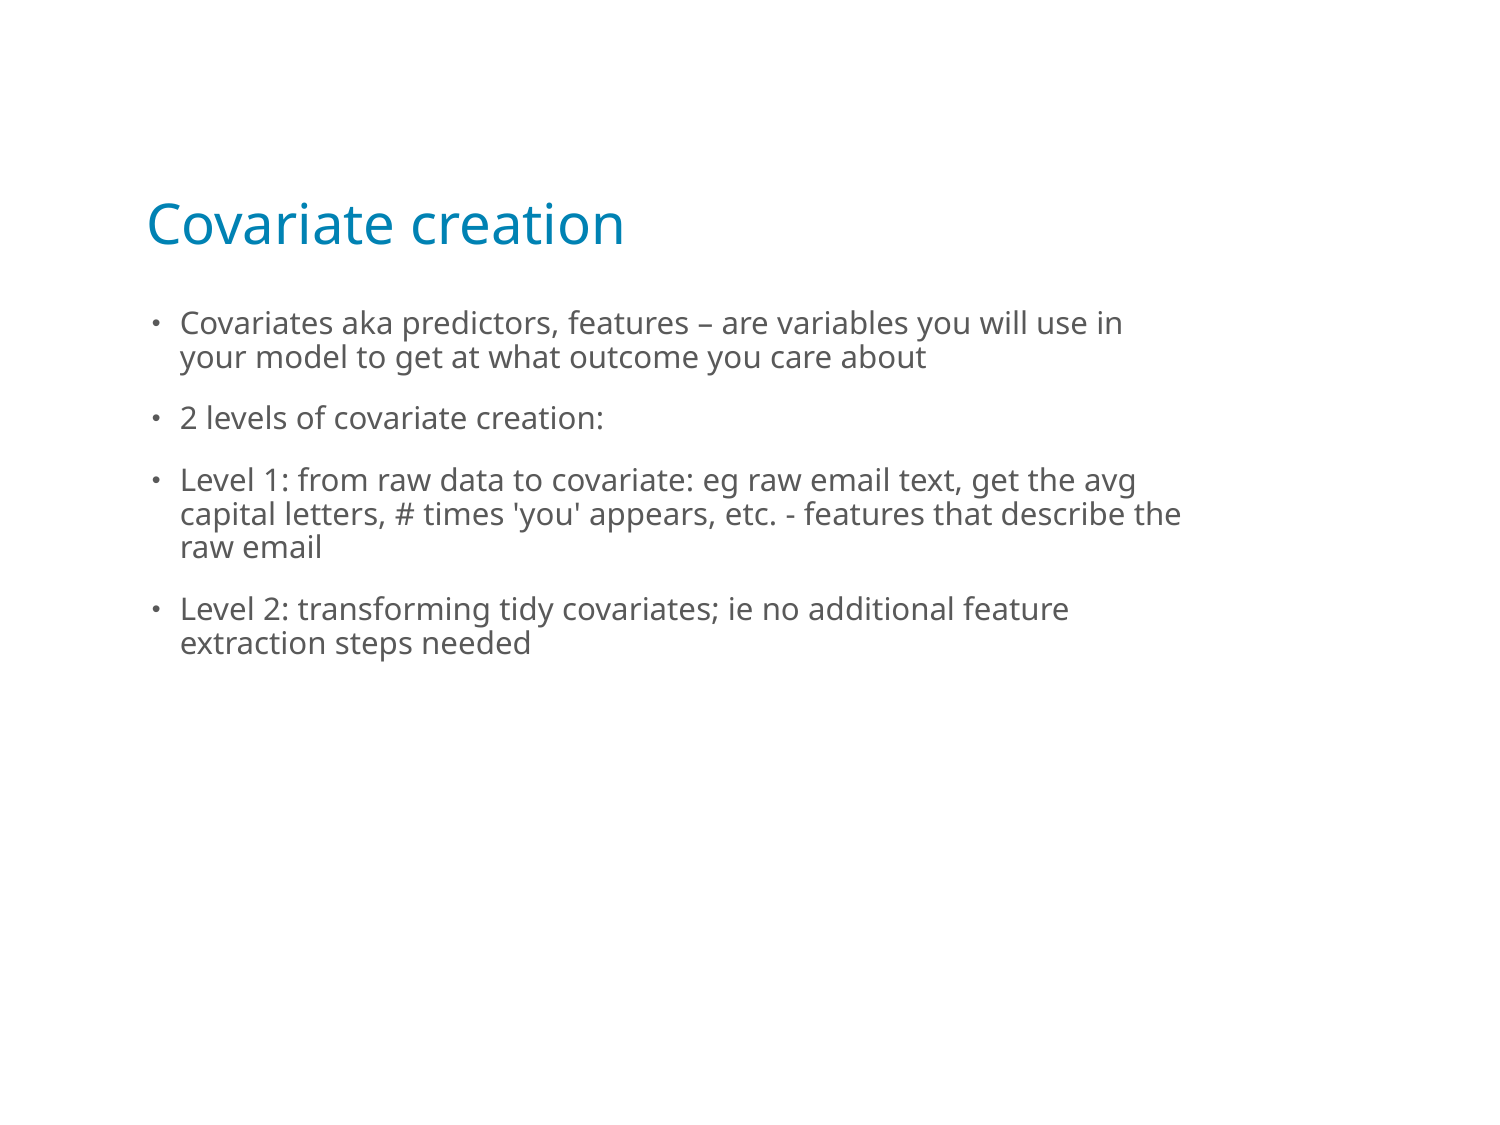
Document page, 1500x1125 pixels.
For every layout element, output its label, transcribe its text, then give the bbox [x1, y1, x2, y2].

list Covariates aka predictors, features – are variables you will use in your model to get at what outcome you care about 2 levels of covariate creation: Level 1: from raw data to covariate: eg raw email text, get the avg capital letters, # times 'you' appears, etc. - features that describe the raw email Level 2: transforming tidy covariates; ie no additional feature extraction steps needed [131, 299, 1201, 988]
title Covariate creation [131, 87, 1201, 263]
